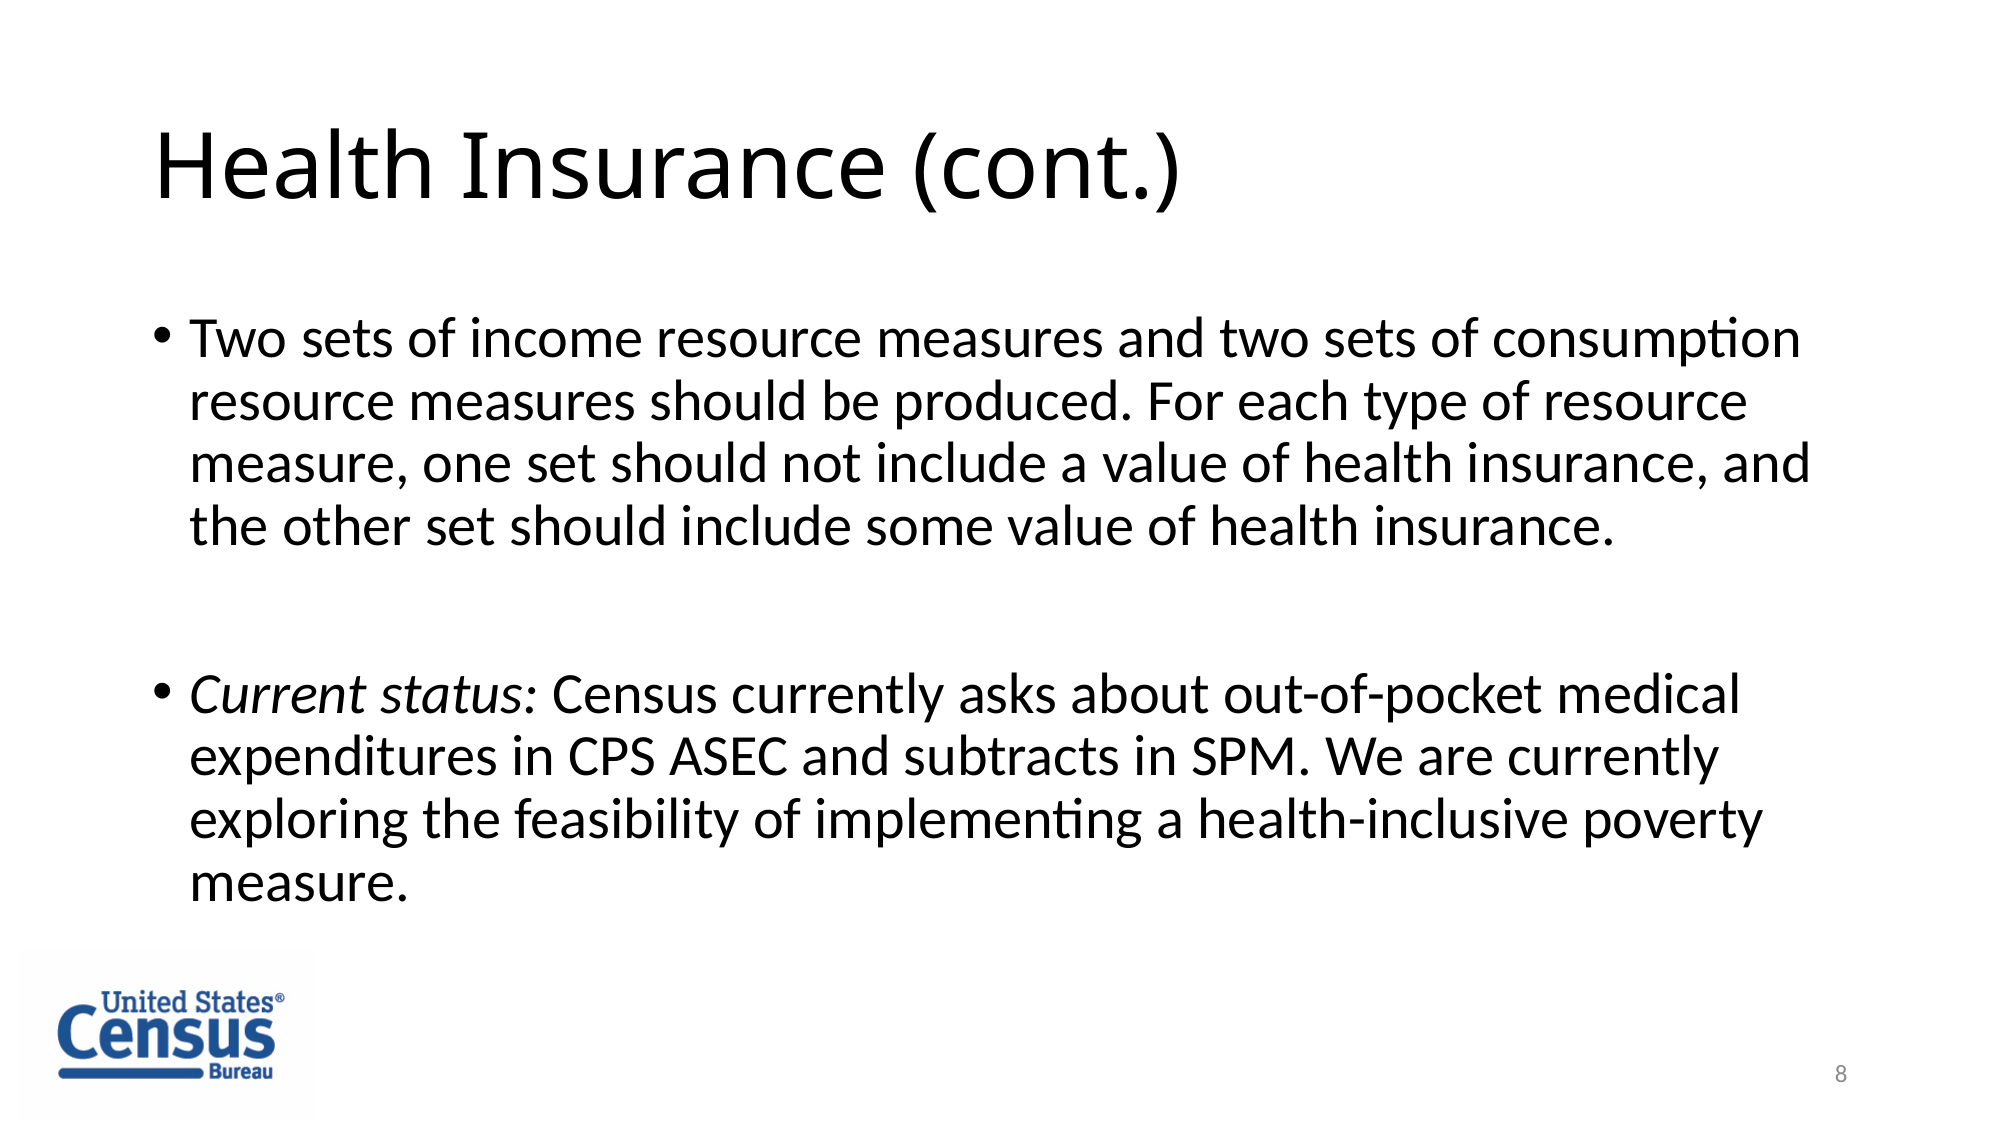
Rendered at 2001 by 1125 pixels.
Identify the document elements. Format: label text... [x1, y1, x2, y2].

list Two sets of income resource measures and two sets of consumption resource measures should be produced. For each type of resource measure, one set should not include a value of health insurance, and the other set should include some value of health insurance. Current status: Census currently asks about out-of-pocket medical expenditures in CPS ASEC and subtracts in SPM. We are currently exploring the feasibility of implementing a health-inclusive poverty measure. [137, 299, 1863, 1014]
picture [18, 950, 316, 1120]
slide_number 8 [1412, 1042, 1863, 1103]
title Health Insurance (cont.) [137, 59, 1863, 278]
